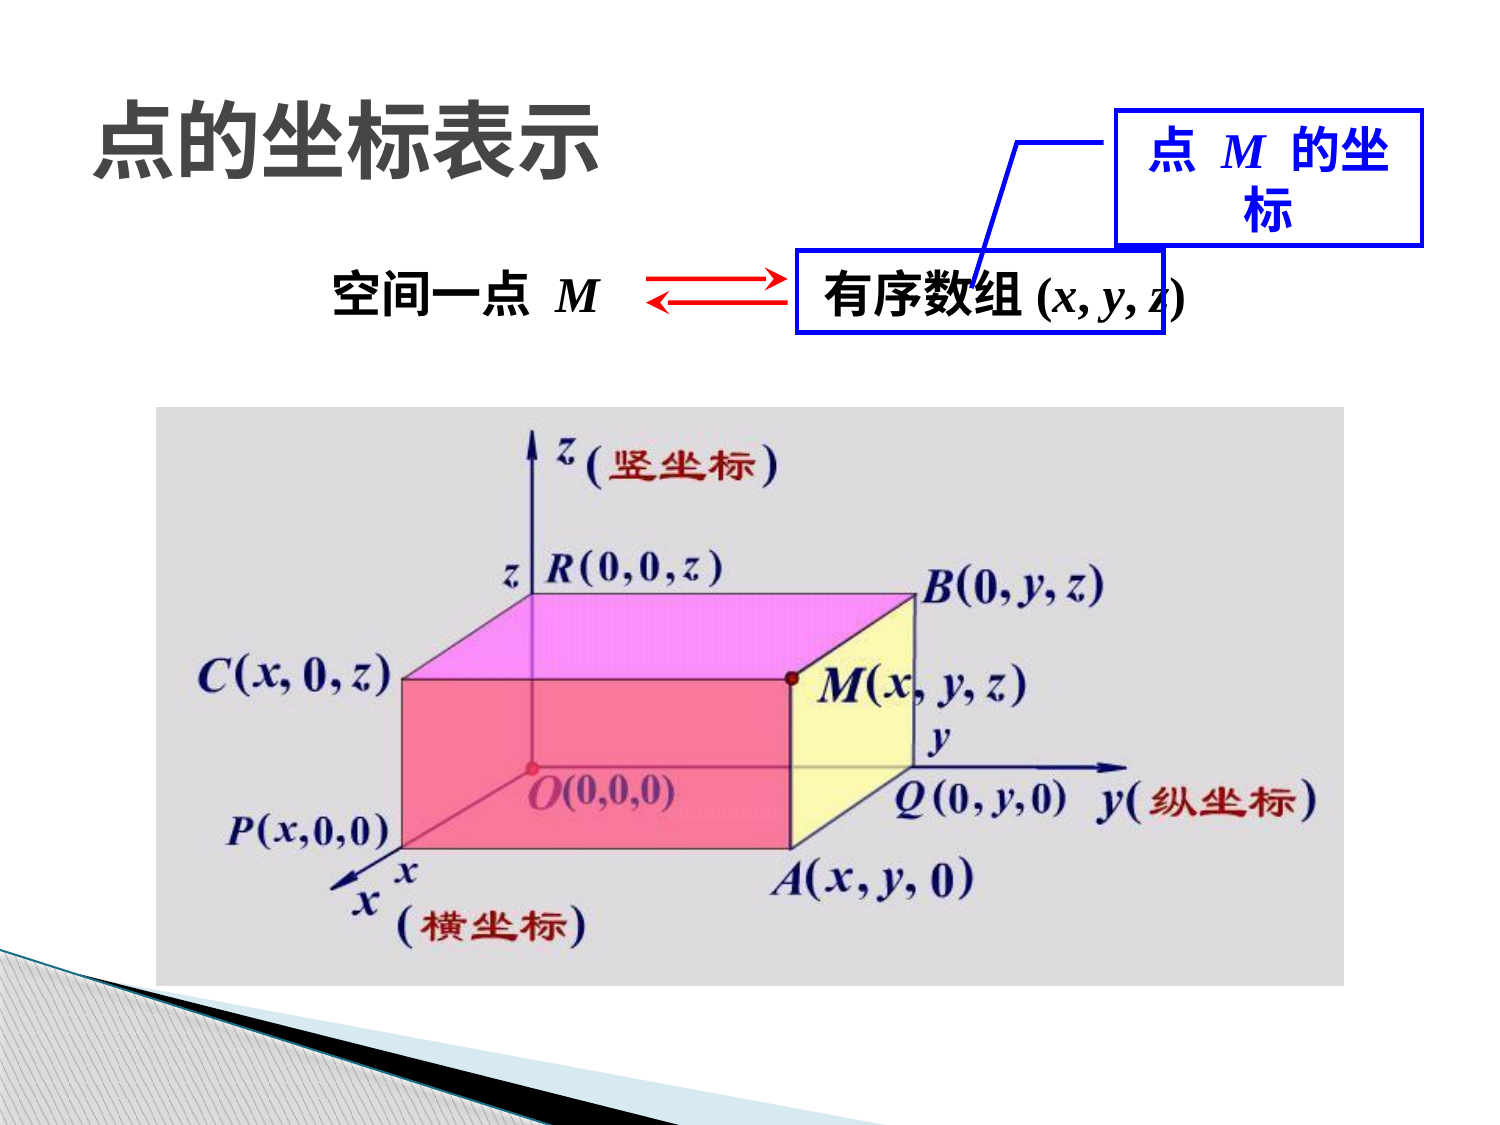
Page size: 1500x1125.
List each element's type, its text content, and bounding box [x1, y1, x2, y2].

picture [149, 996, 160, 1001]
text_box 点 M 的坐标 [1116, 110, 1422, 246]
text_box [797, 250, 1164, 333]
picture [155, 406, 1344, 986]
list 空间一点 M 有序数组(x, y, z) [74, 242, 1426, 986]
title 点的坐标表示 [75, 45, 1425, 233]
text_box [767, 268, 788, 290]
text_box [646, 292, 667, 313]
